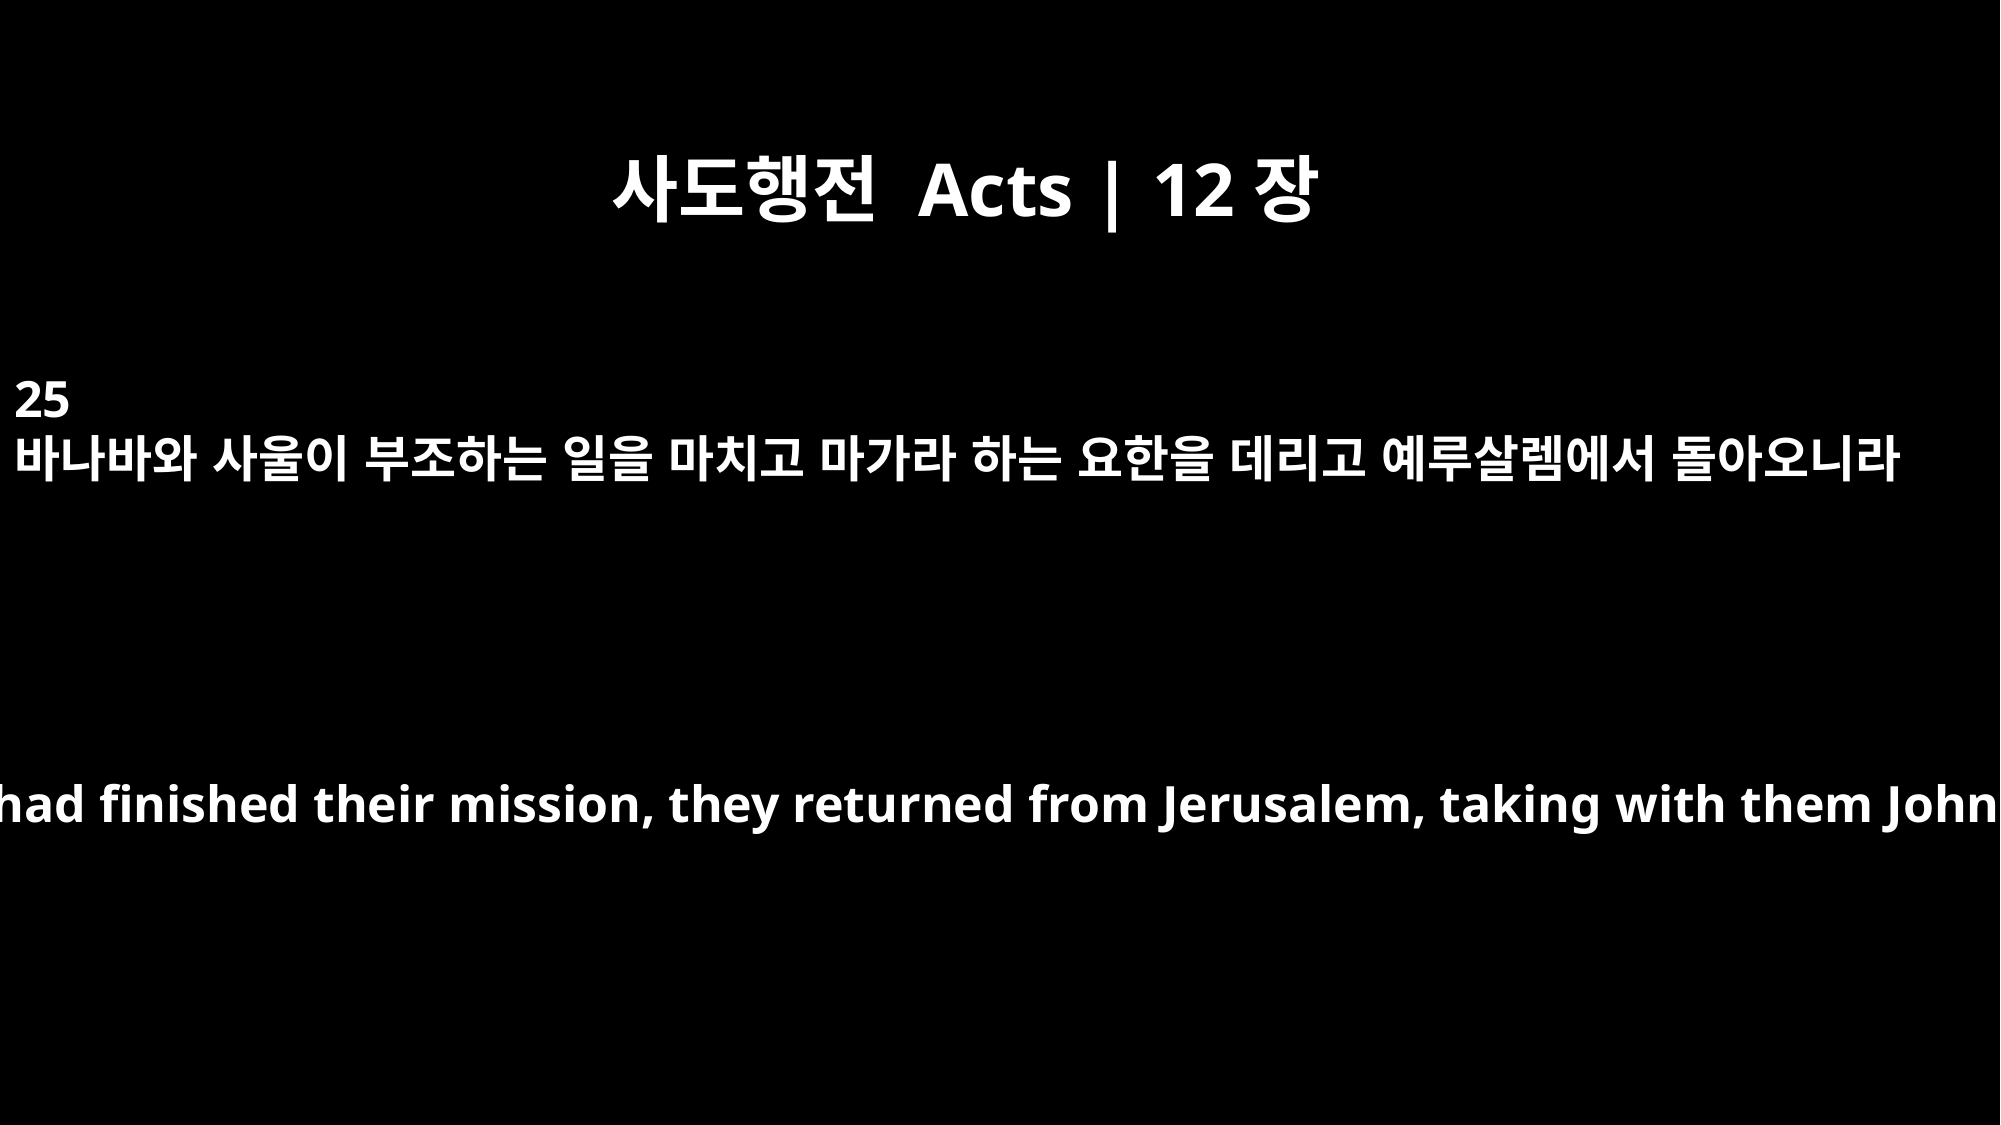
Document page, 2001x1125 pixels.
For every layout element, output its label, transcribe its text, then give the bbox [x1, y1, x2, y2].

text_box 25 바나바와 사울이 부조하는 일을 마치고 마가라 하는 요한을 데리고 예루살렘에서 돌아오니라 [0, 359, 1918, 495]
text_box 사도행전 Acts | 12장 [596, 136, 1336, 239]
text_box When Barnabas and Saul had finished their mission, they returned from Jerusalem, taking with them John, also called Mark. [0, 764, 2000, 840]
